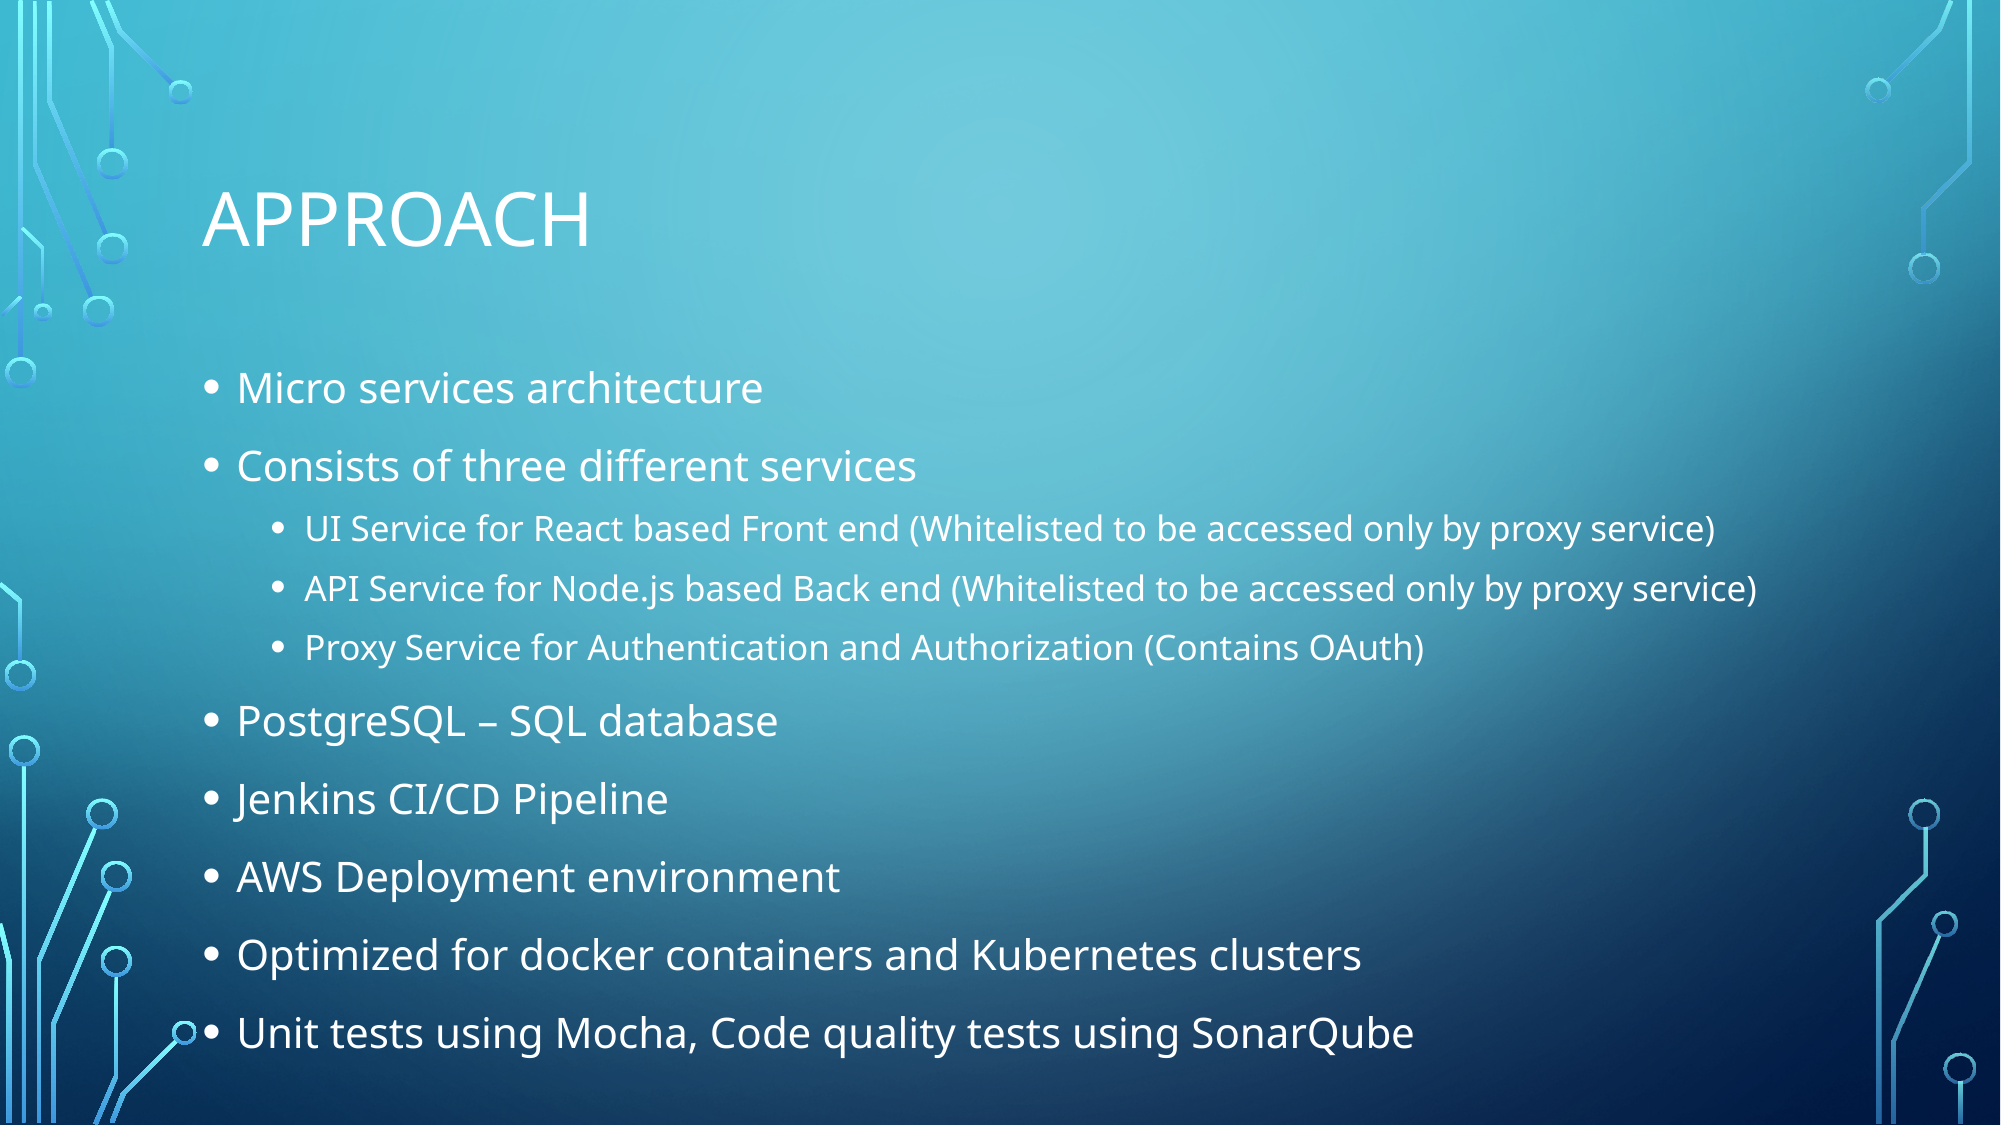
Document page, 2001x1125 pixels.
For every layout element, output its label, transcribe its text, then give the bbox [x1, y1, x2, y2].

list Micro services architecture Consists of three different services UI Service for React based Front end (Whitelisted to be accessed only by proxy service) API Service for Node.js based Back end (Whitelisted to be accessed only by proxy service) Proxy Service for Authentication and Authorization (Contains OAuth) PostgreSQL – SQL database Jenkins CI/CD Pipeline AWS Deployment environment Optimized for docker containers and Kubernetes clusters Unit tests using Mocha, Code quality tests using SonarQube [187, 343, 1855, 1068]
title Approach [187, 101, 1813, 343]
